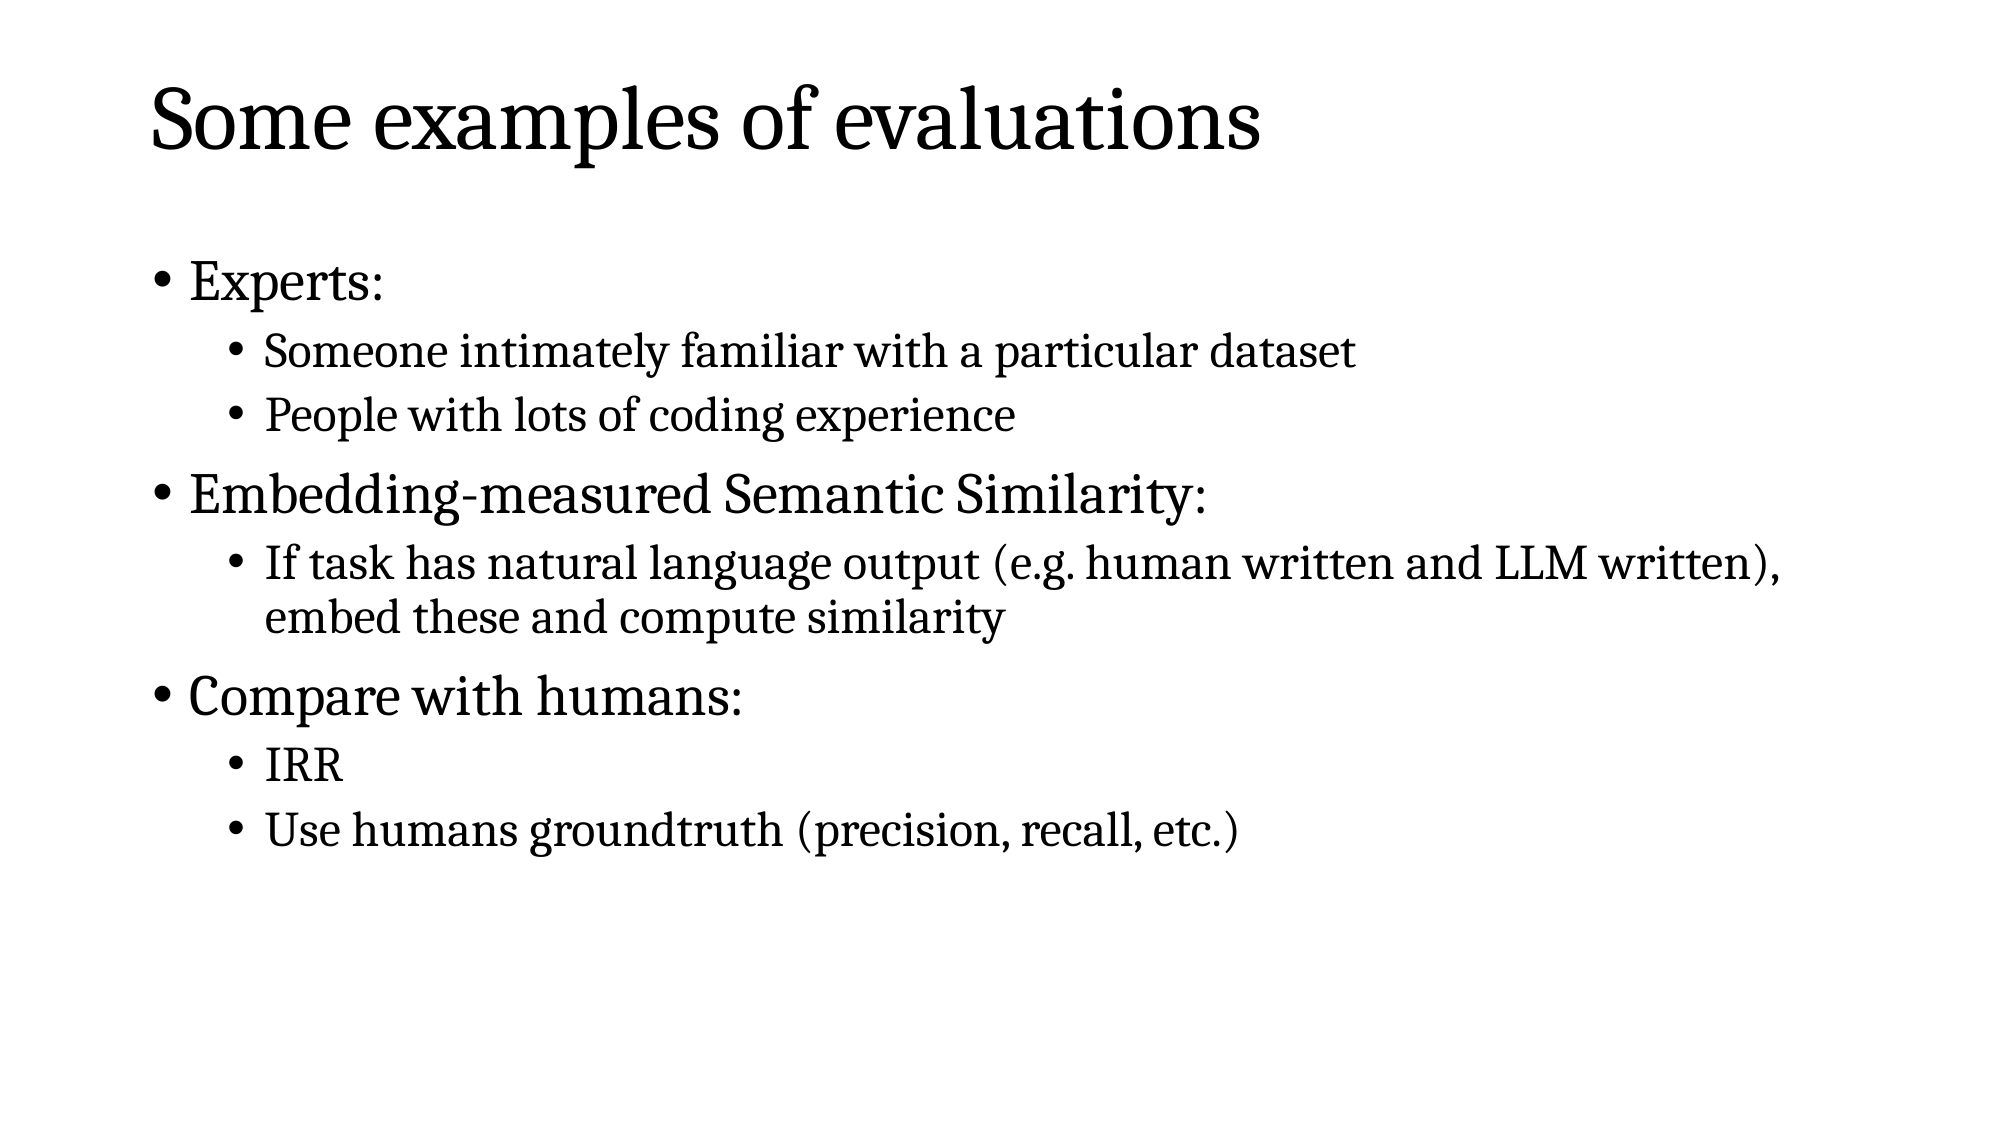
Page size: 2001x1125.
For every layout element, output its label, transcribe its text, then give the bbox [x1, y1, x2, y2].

list Experts: Someone intimately familiar with a particular dataset People with lots of coding experience Embedding-measured Semantic Similarity: If task has natural language output (e.g. human written and LLM written), embed these and compute similarity Compare with humans: IRR Use humans groundtruth (precision, recall, etc.) [137, 243, 1863, 1014]
title Some examples of evaluations [137, 11, 1863, 229]
